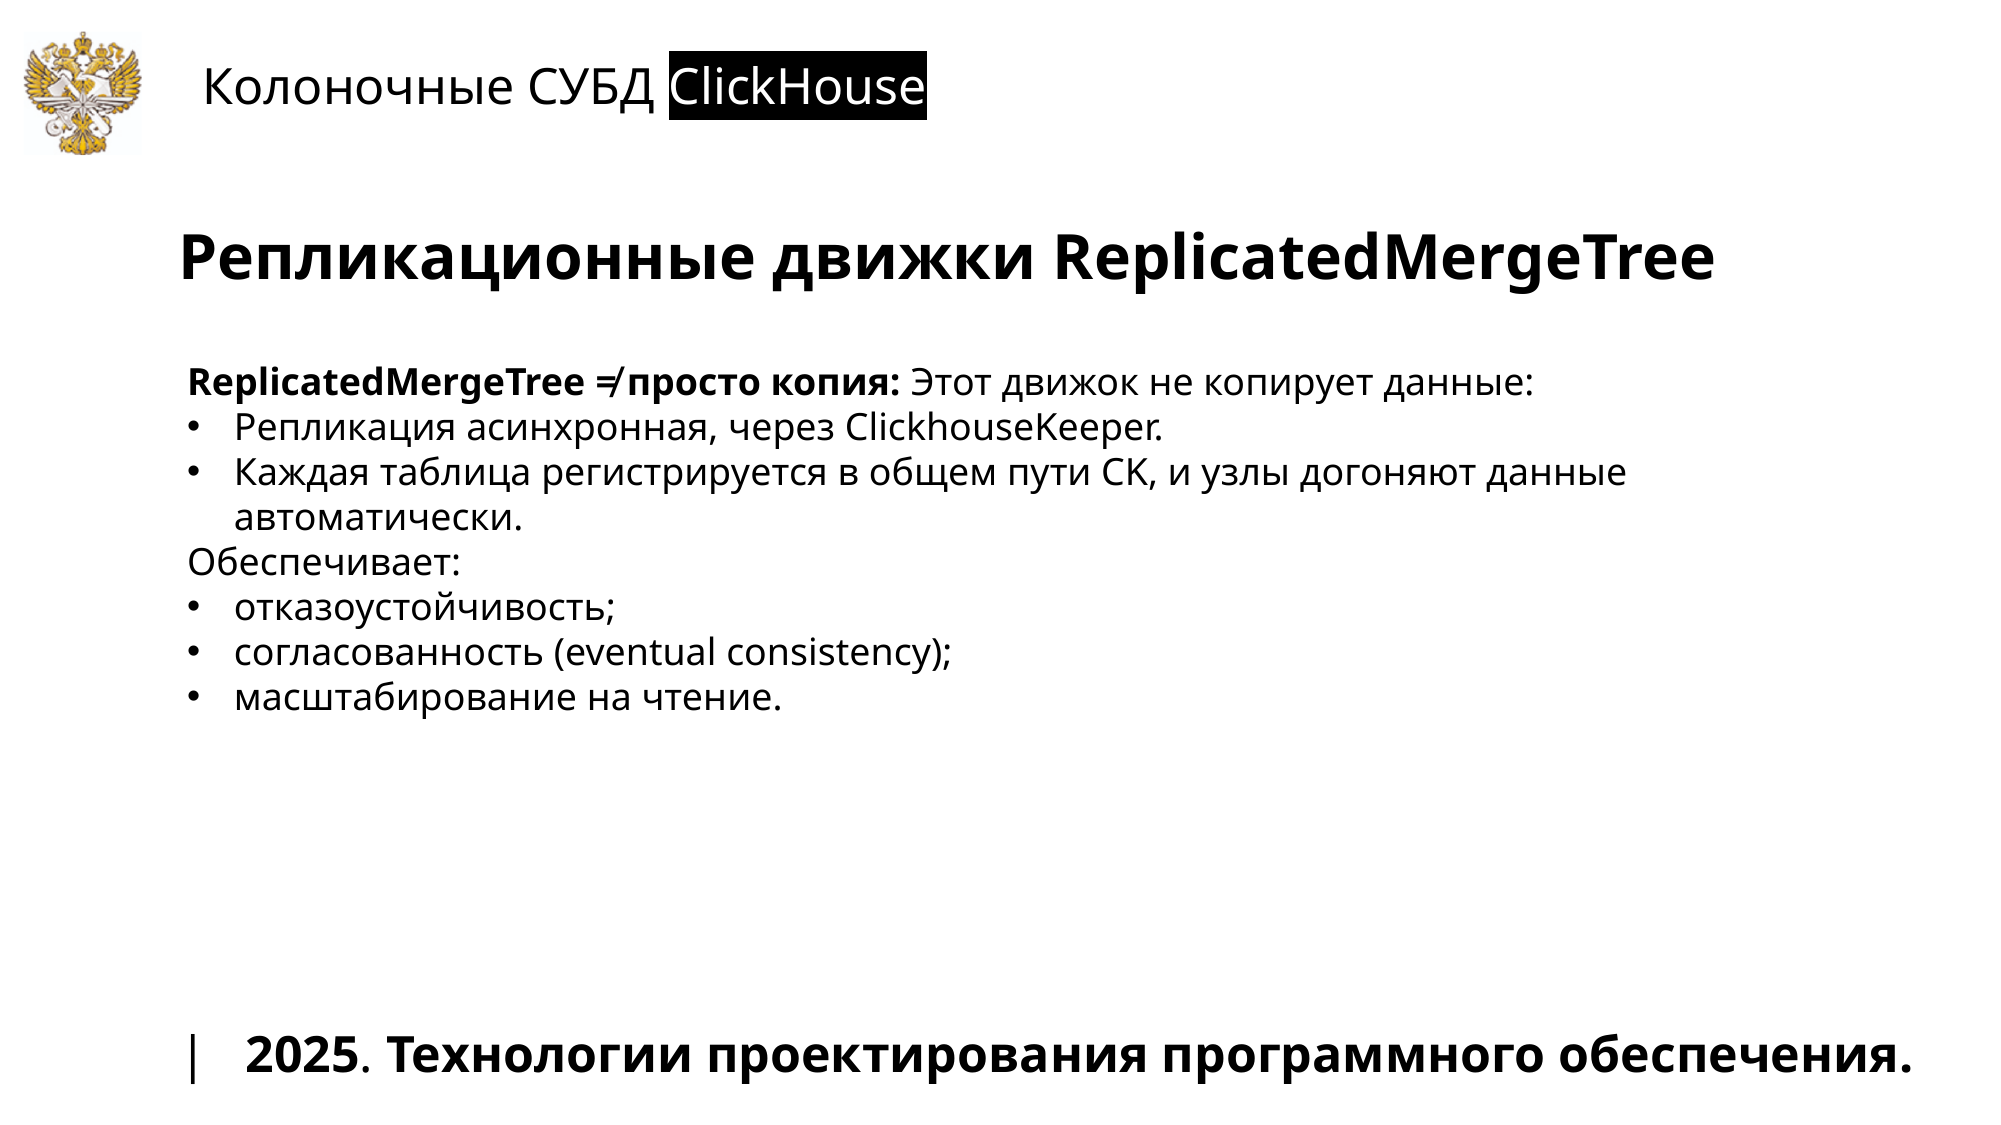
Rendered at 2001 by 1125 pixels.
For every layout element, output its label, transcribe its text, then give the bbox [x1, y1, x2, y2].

title Репликационные движки ReplicatedMergeTree [163, 184, 1824, 301]
subtitle | Колоночные СУБД ClickHouse [164, 54, 960, 128]
text_box ReplicatedMergeTree ≠ просто копия: Этот движок не копирует данные: Репликация асинхронная, через ClickhouseKeeper. Каждая таблица регистрируется в общем пути CK, и узлы догоняют данные автоматически. Обеспечивает: отказоустойчивость; согласованность (eventual consistency); масштабирование на чтение. [172, 350, 1746, 951]
text_box | 2025. Технологии проектирования программного обеспечения. [164, 1021, 2000, 1096]
picture [0, 0, 164, 185]
